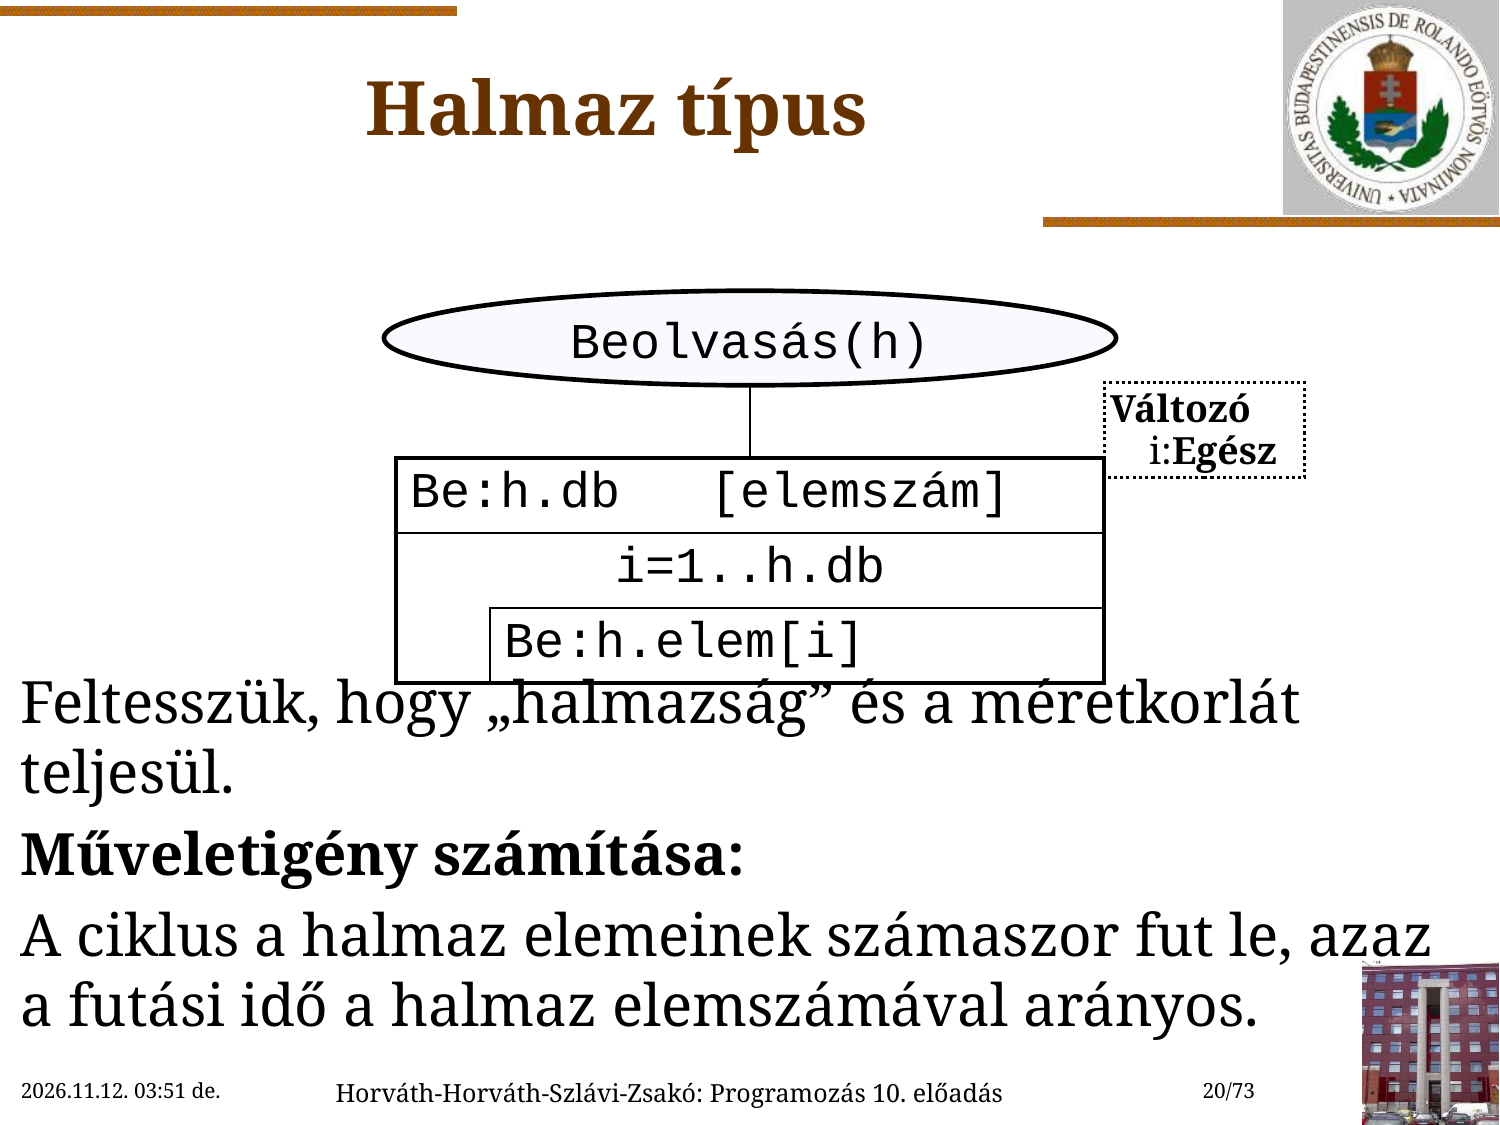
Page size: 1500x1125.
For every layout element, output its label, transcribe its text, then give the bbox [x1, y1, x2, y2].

title Halmaz típus [0, 14, 1235, 197]
picture [0, 0, 457, 14]
table_header [396, 383, 749, 456]
text_box Feltesszük, hogy „halmazság” és a méretkorlát teljesül. Műveletigény számítása: A ciklus a halmaz elemeinek számaszor fut le, azaz a futási idő a halmaz elemszámával arányos. [5, 249, 1471, 1046]
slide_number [5, 1070, 318, 1125]
table_header [751, 383, 1104, 456]
picture [1043, 0, 1500, 235]
footer Horváth-Horváth-Szlávi-Zsakó: Programozás 10. előadás [318, 1070, 1022, 1125]
picture [1362, 961, 1499, 1125]
text_box Változó i:Egész [1104, 382, 1305, 478]
table_cell [398, 608, 489, 681]
table_cell i=1..h.db [398, 534, 1102, 608]
slide_number 20/73 [1079, 1070, 1270, 1125]
table_cell Be:h.elem[i] [491, 609, 1102, 681]
table_cell Be:h.db [elemszám] [398, 460, 1102, 532]
text_box Beolvasás(h) [383, 290, 1117, 386]
